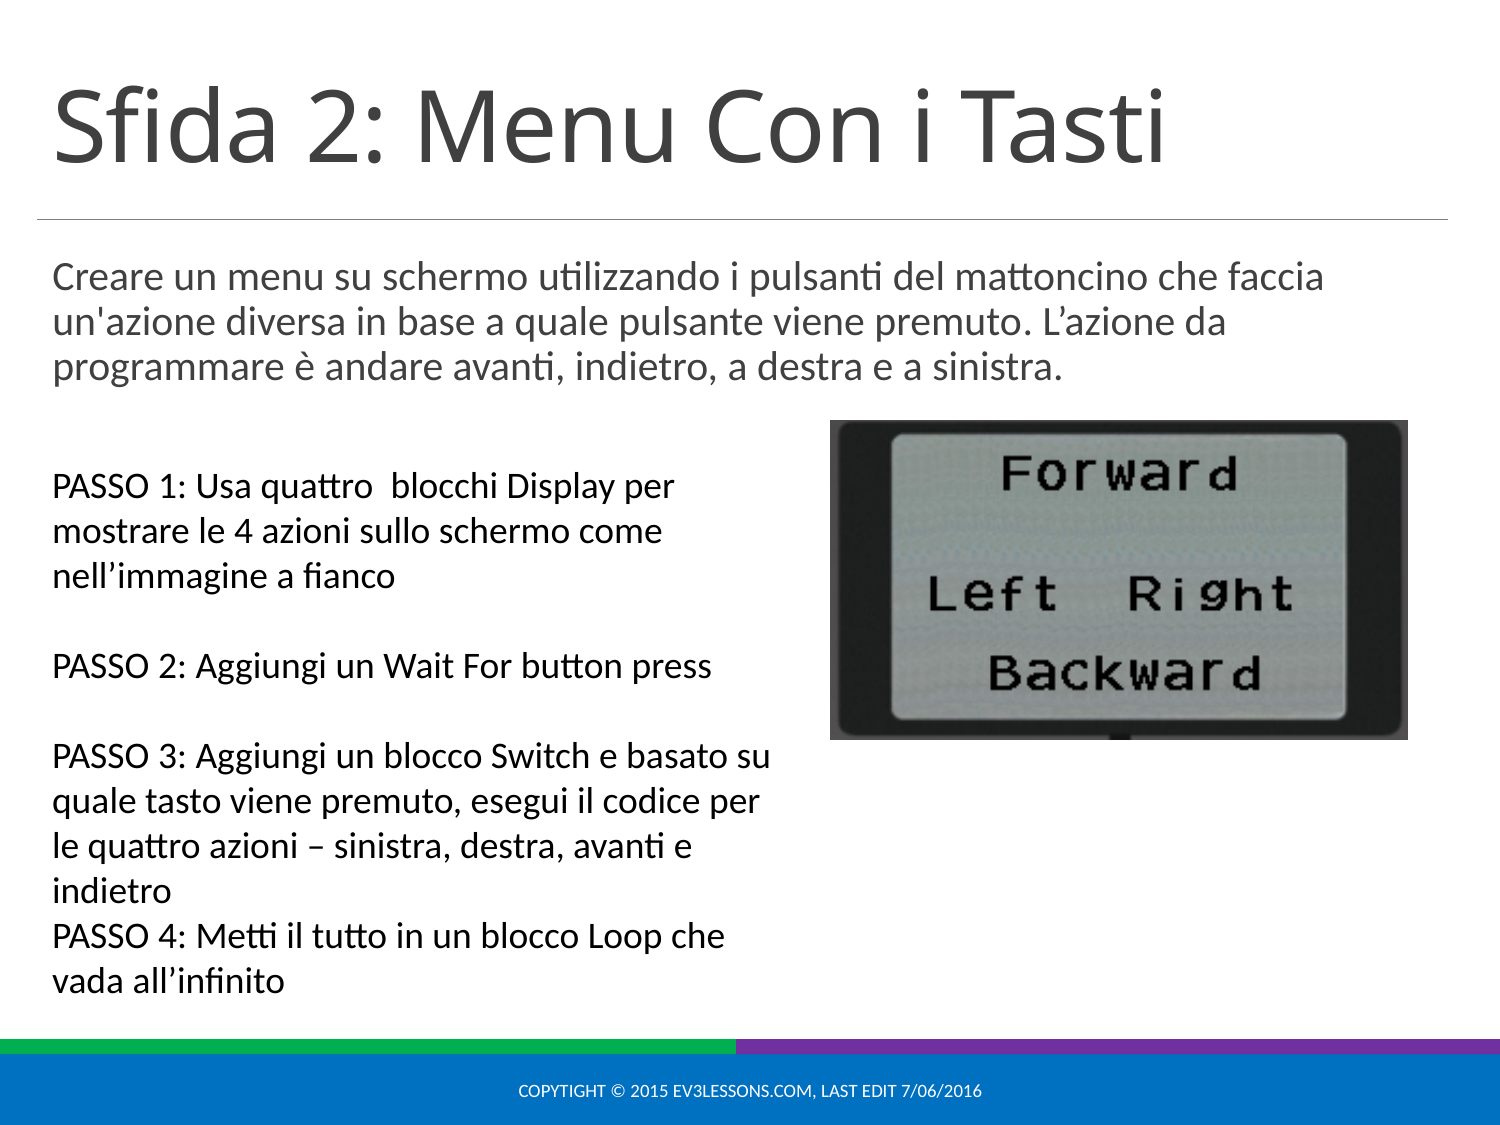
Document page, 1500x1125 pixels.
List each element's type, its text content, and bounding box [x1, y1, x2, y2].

picture [830, 419, 1408, 741]
title Sfida 2: Menu Con i Tasti [37, 47, 1448, 191]
text_box PASSO 1: Usa quattro blocchi Display per mostrare le 4 azioni sullo schermo come nell’immagine a fianco PASSO 2: Aggiungi un Wait For button press PASSO 3: Aggiungi un blocco Switch e basato su quale tasto viene premuto, esegui il codice per le quattro azioni – sinistra, destra, avanti e indietro PASSO 4: Metti il tutto in un blocco Loop che vada all’infinito [37, 453, 808, 1009]
list Creare un menu su schermo utilizzando i pulsanti del mattoncino che faccia un'azione diversa in base a quale pulsante viene premuto. L’azione da programmare è andare avanti, indietro, a destra e a sinistra. [37, 246, 1448, 421]
footer Copytight © 2015 EV3Lessons.com, Last edit 7/06/2016 [453, 1059, 1047, 1120]
